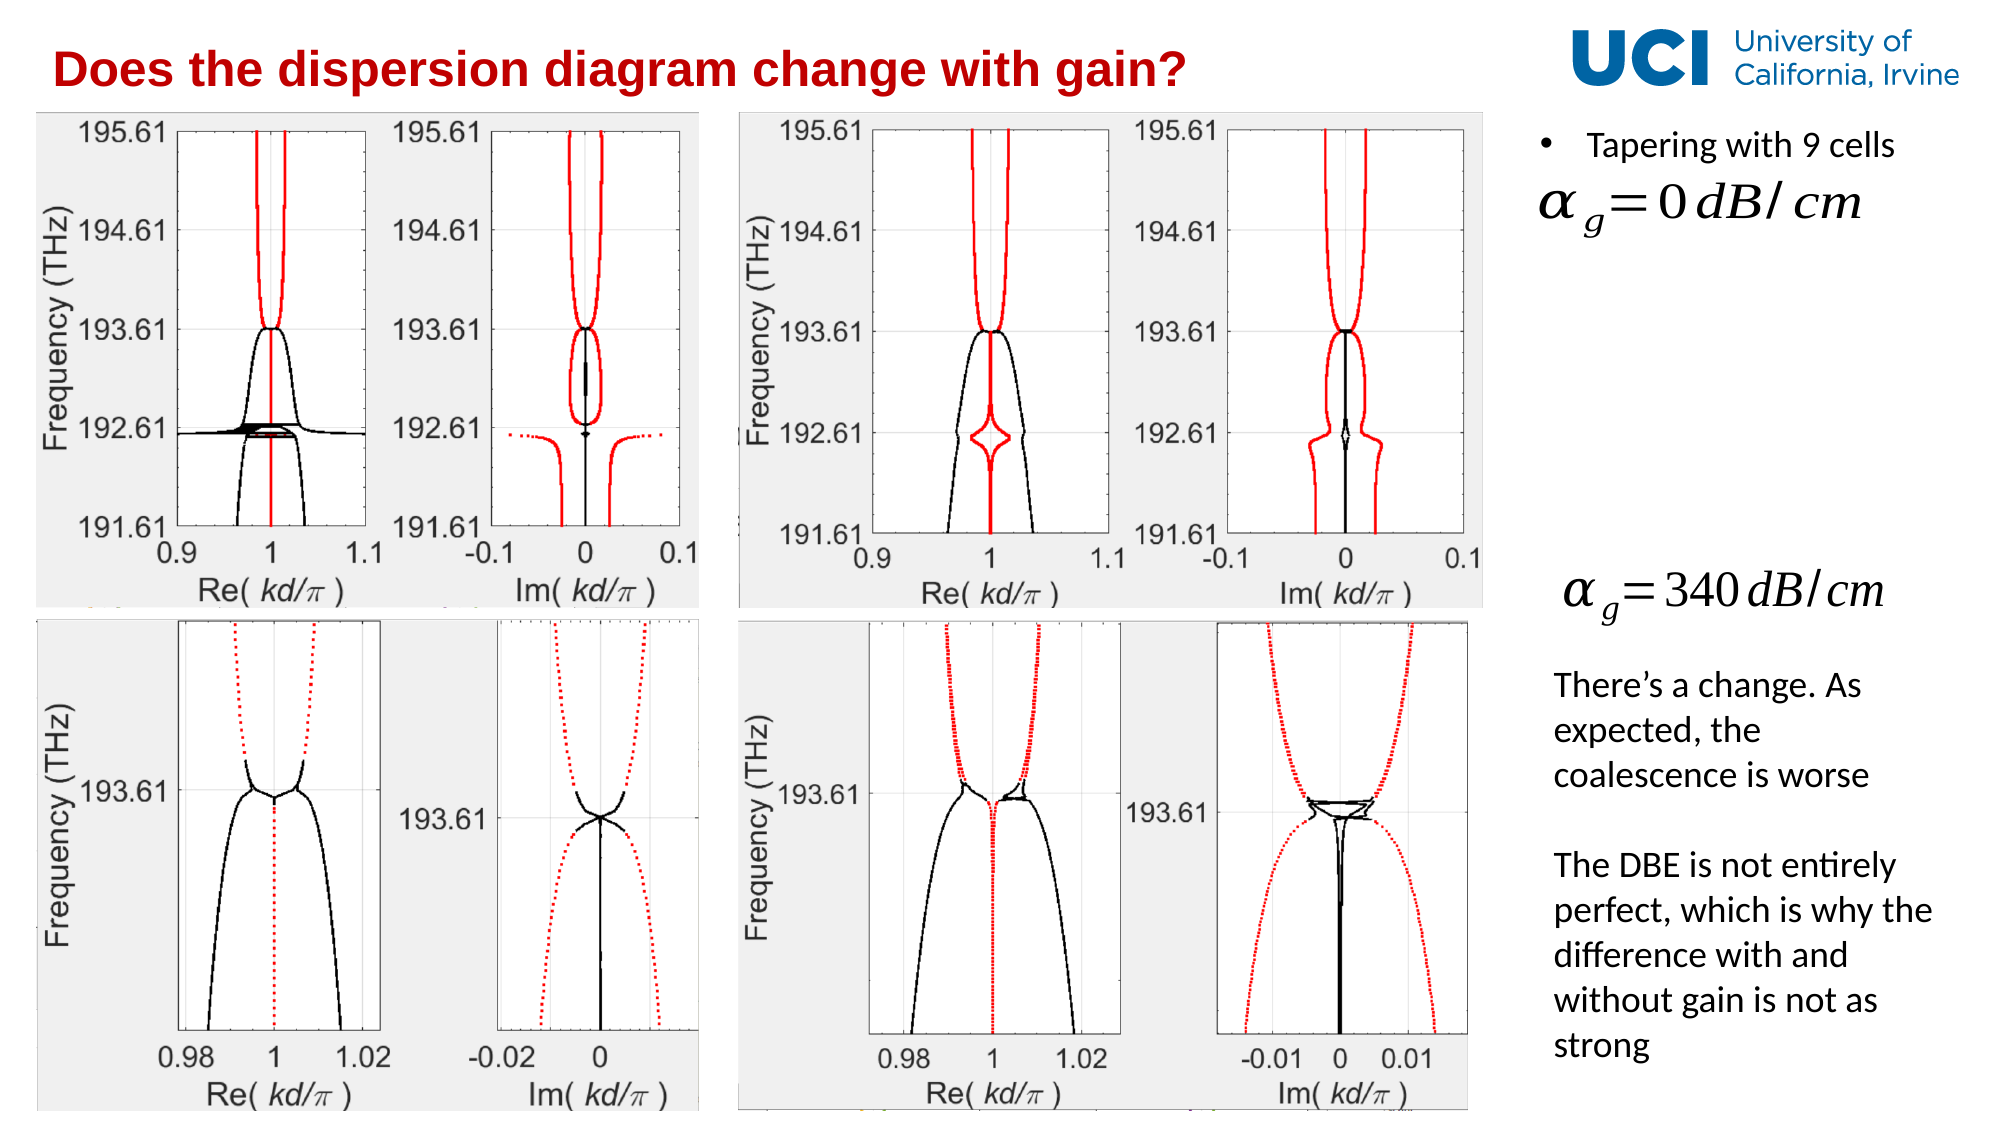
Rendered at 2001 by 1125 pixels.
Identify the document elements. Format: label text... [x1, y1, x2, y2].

text_box Tapering with 9 cells [1524, 112, 1964, 173]
picture [738, 112, 1483, 608]
picture [738, 619, 1468, 1111]
picture [35, 112, 699, 608]
picture [35, 619, 699, 1111]
title Does the dispersion diagram change with gain? [37, 32, 1400, 100]
text_box There’s a change. As expected, the coalescence is worse The DBE is not entirely perfect, which is why the difference with and without gain is not as strong [1538, 653, 1964, 1073]
picture [1572, 29, 1959, 88]
